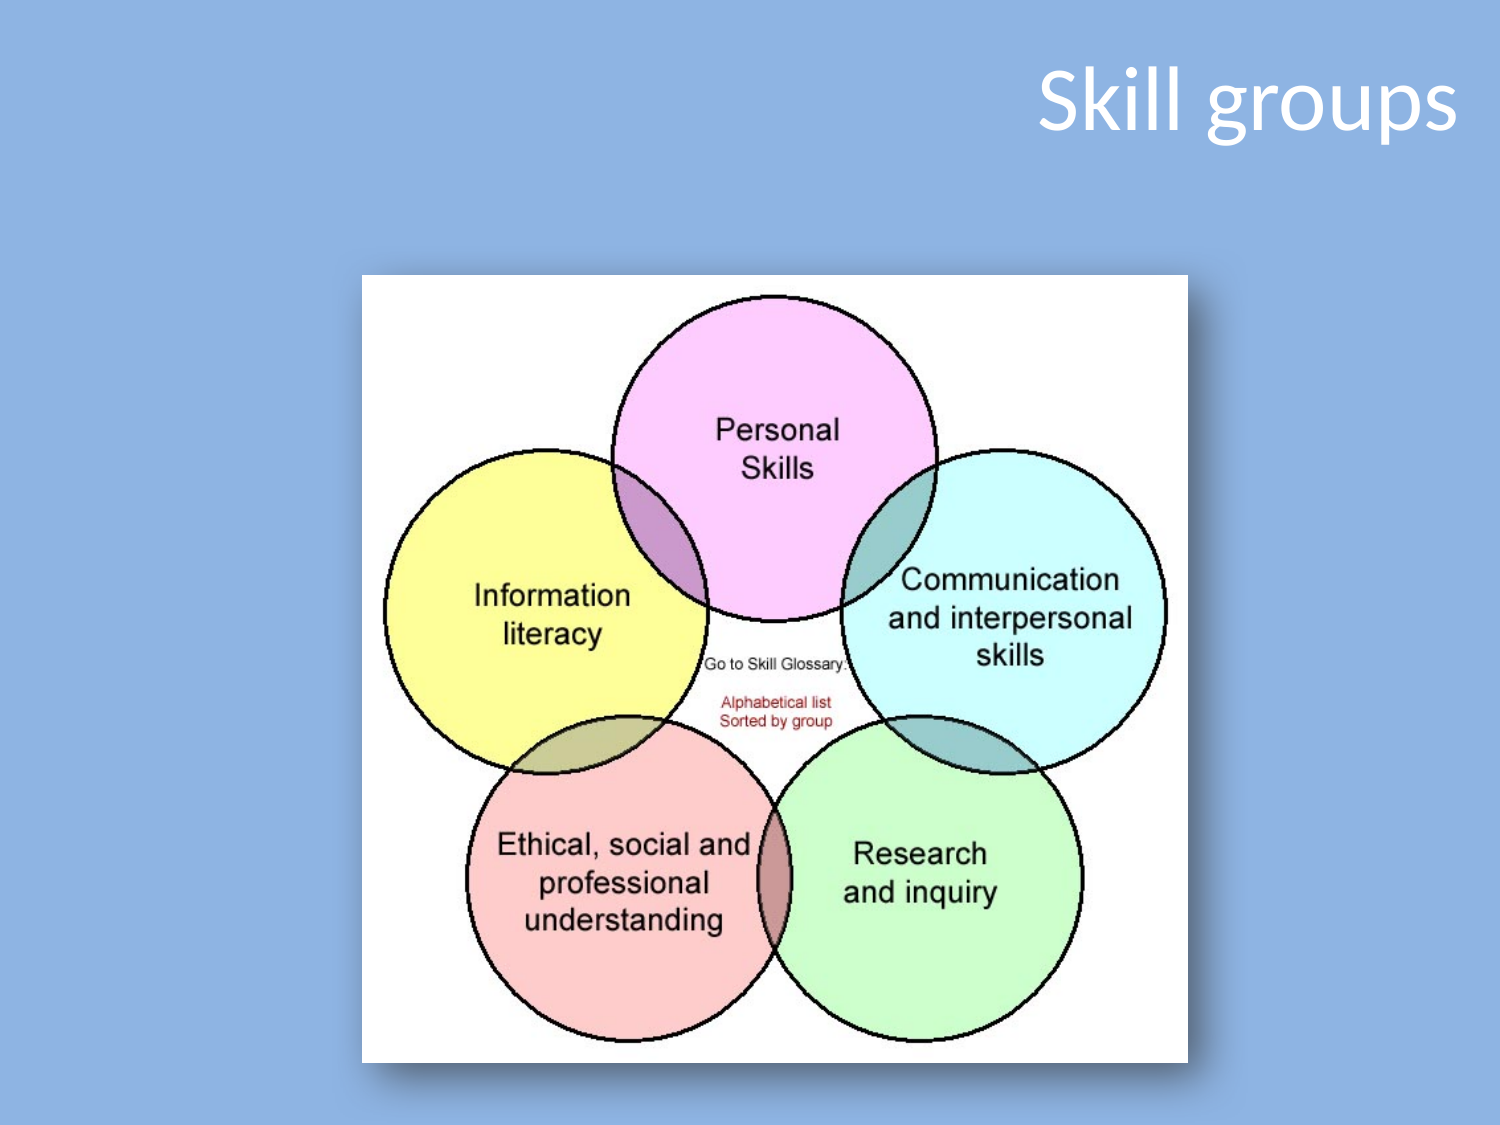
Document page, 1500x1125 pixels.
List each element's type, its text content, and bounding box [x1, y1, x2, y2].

title Skill groups [24, 12, 1475, 175]
picture [362, 275, 1188, 1063]
